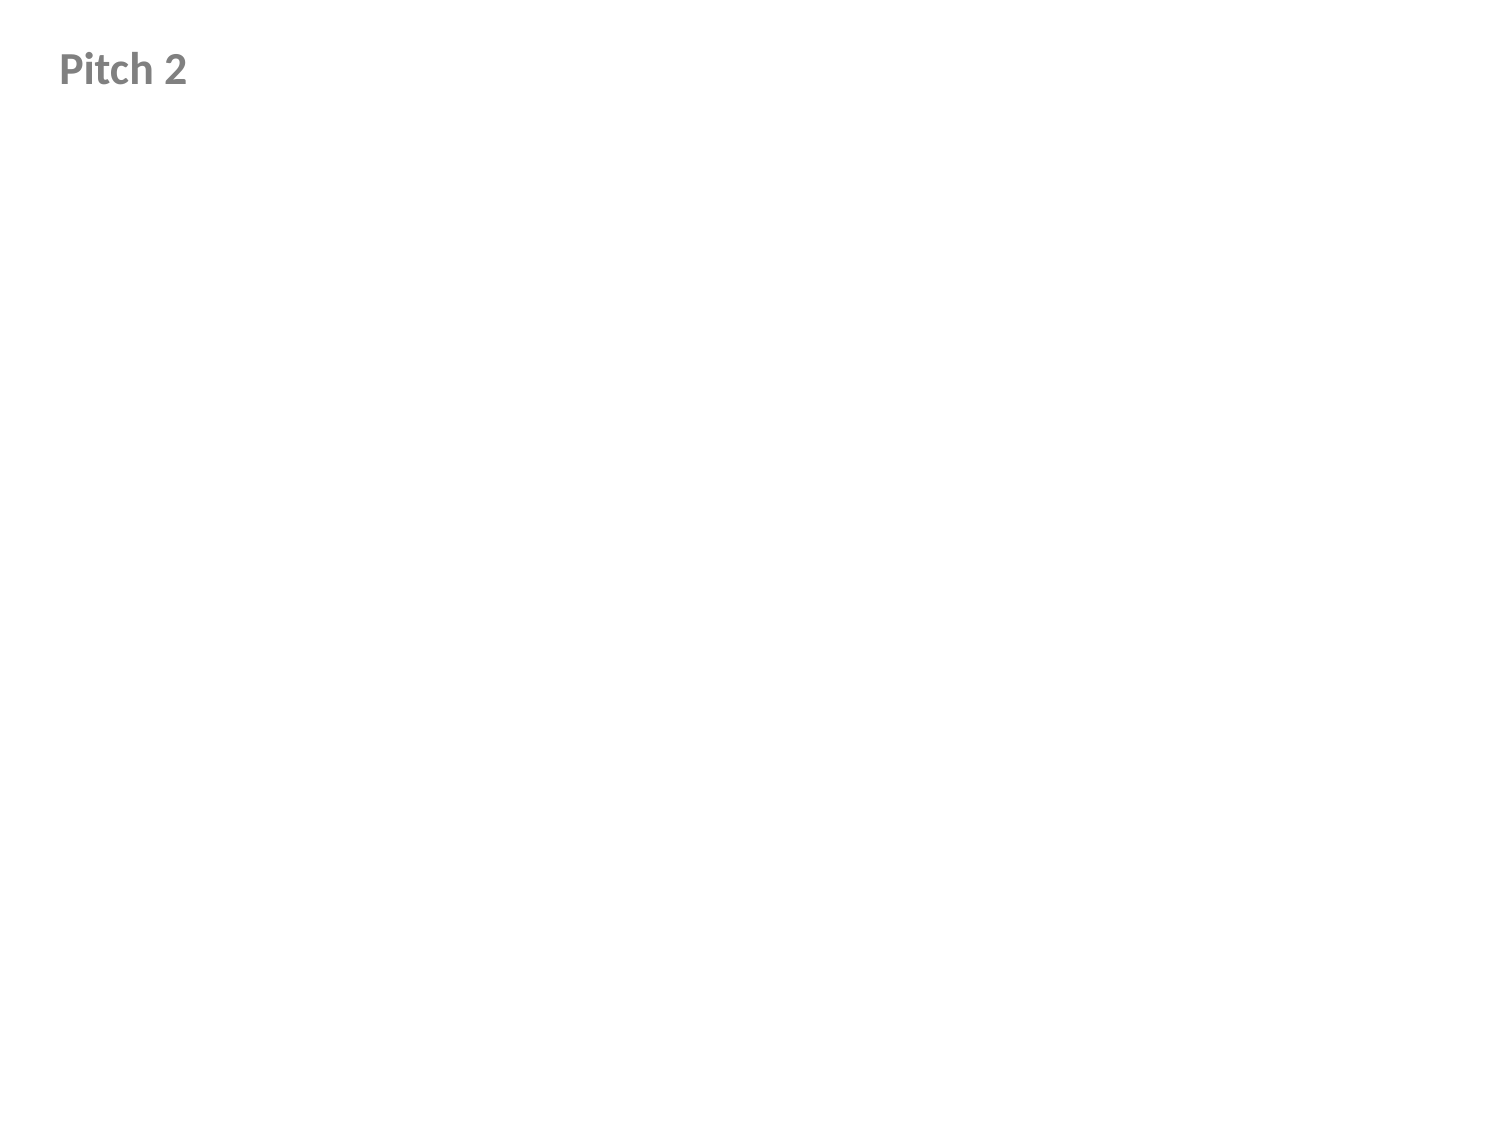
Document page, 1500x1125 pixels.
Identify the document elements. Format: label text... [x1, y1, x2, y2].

text_box Pitch 2 [44, 30, 204, 101]
